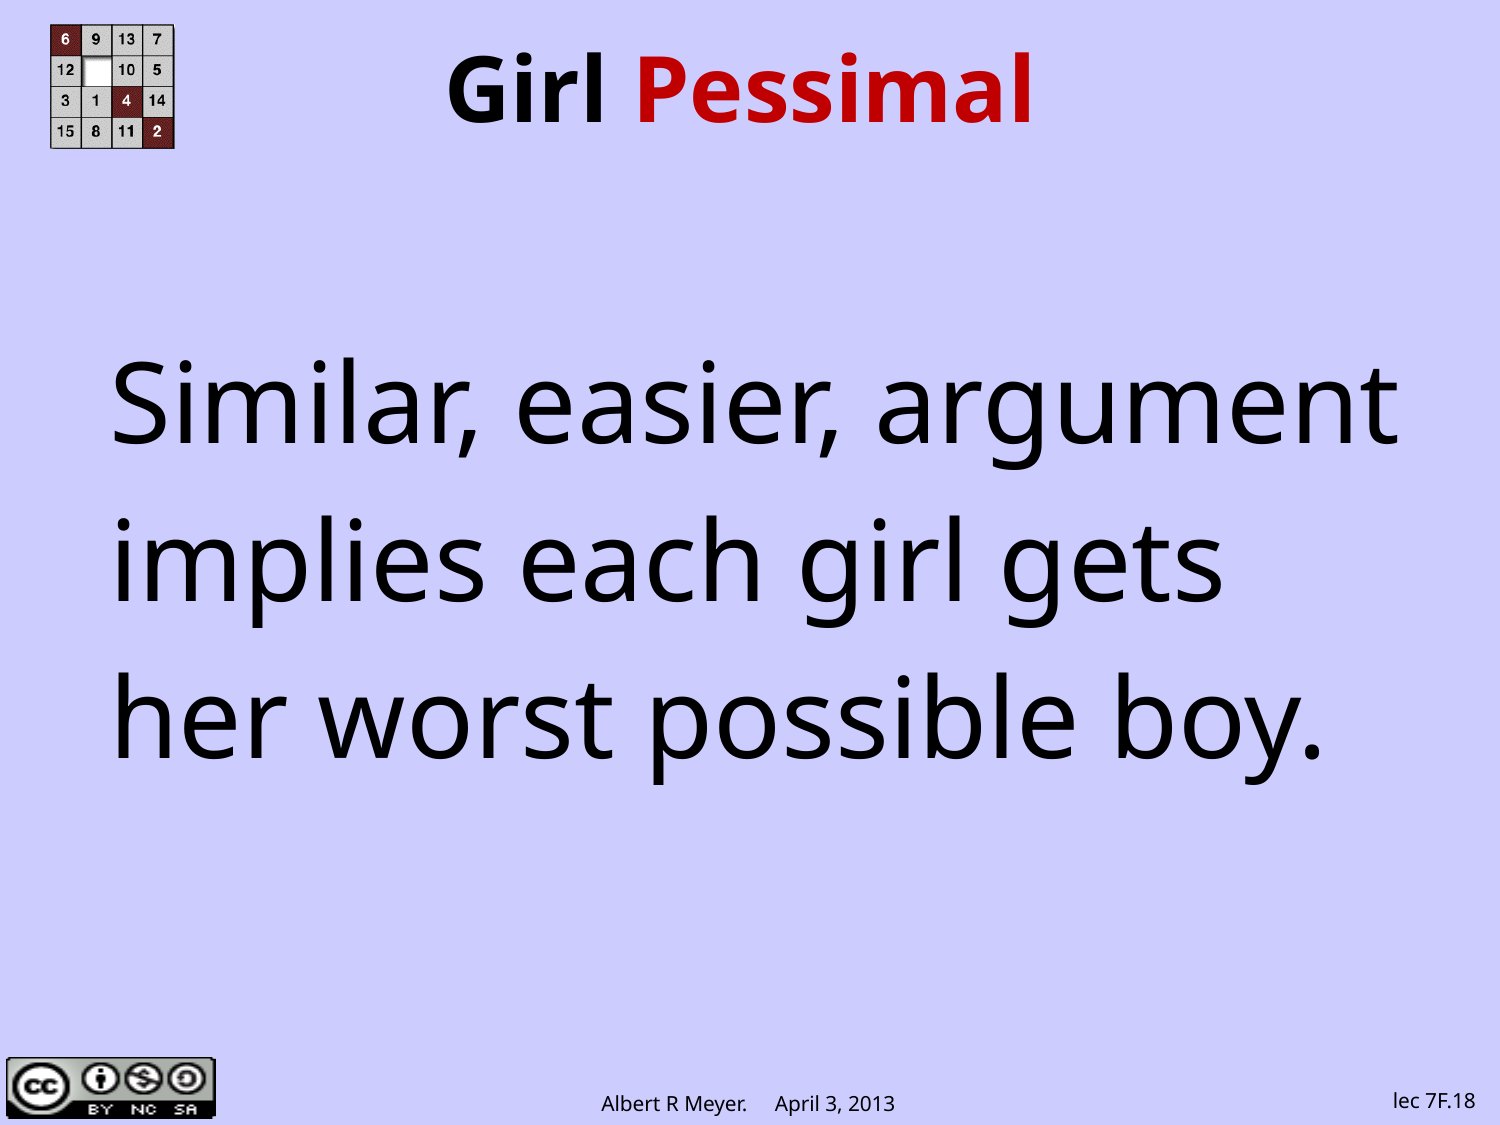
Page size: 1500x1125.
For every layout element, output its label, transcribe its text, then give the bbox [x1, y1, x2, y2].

text_box Similar, easier, argument implies each girl gets her worst possible boy. [94, 324, 1417, 789]
slide_number lec 7F.18 [1247, 1079, 1491, 1121]
picture [6, 1057, 216, 1119]
title Girl Pessimal [429, 0, 1075, 173]
picture [50, 24, 175, 149]
